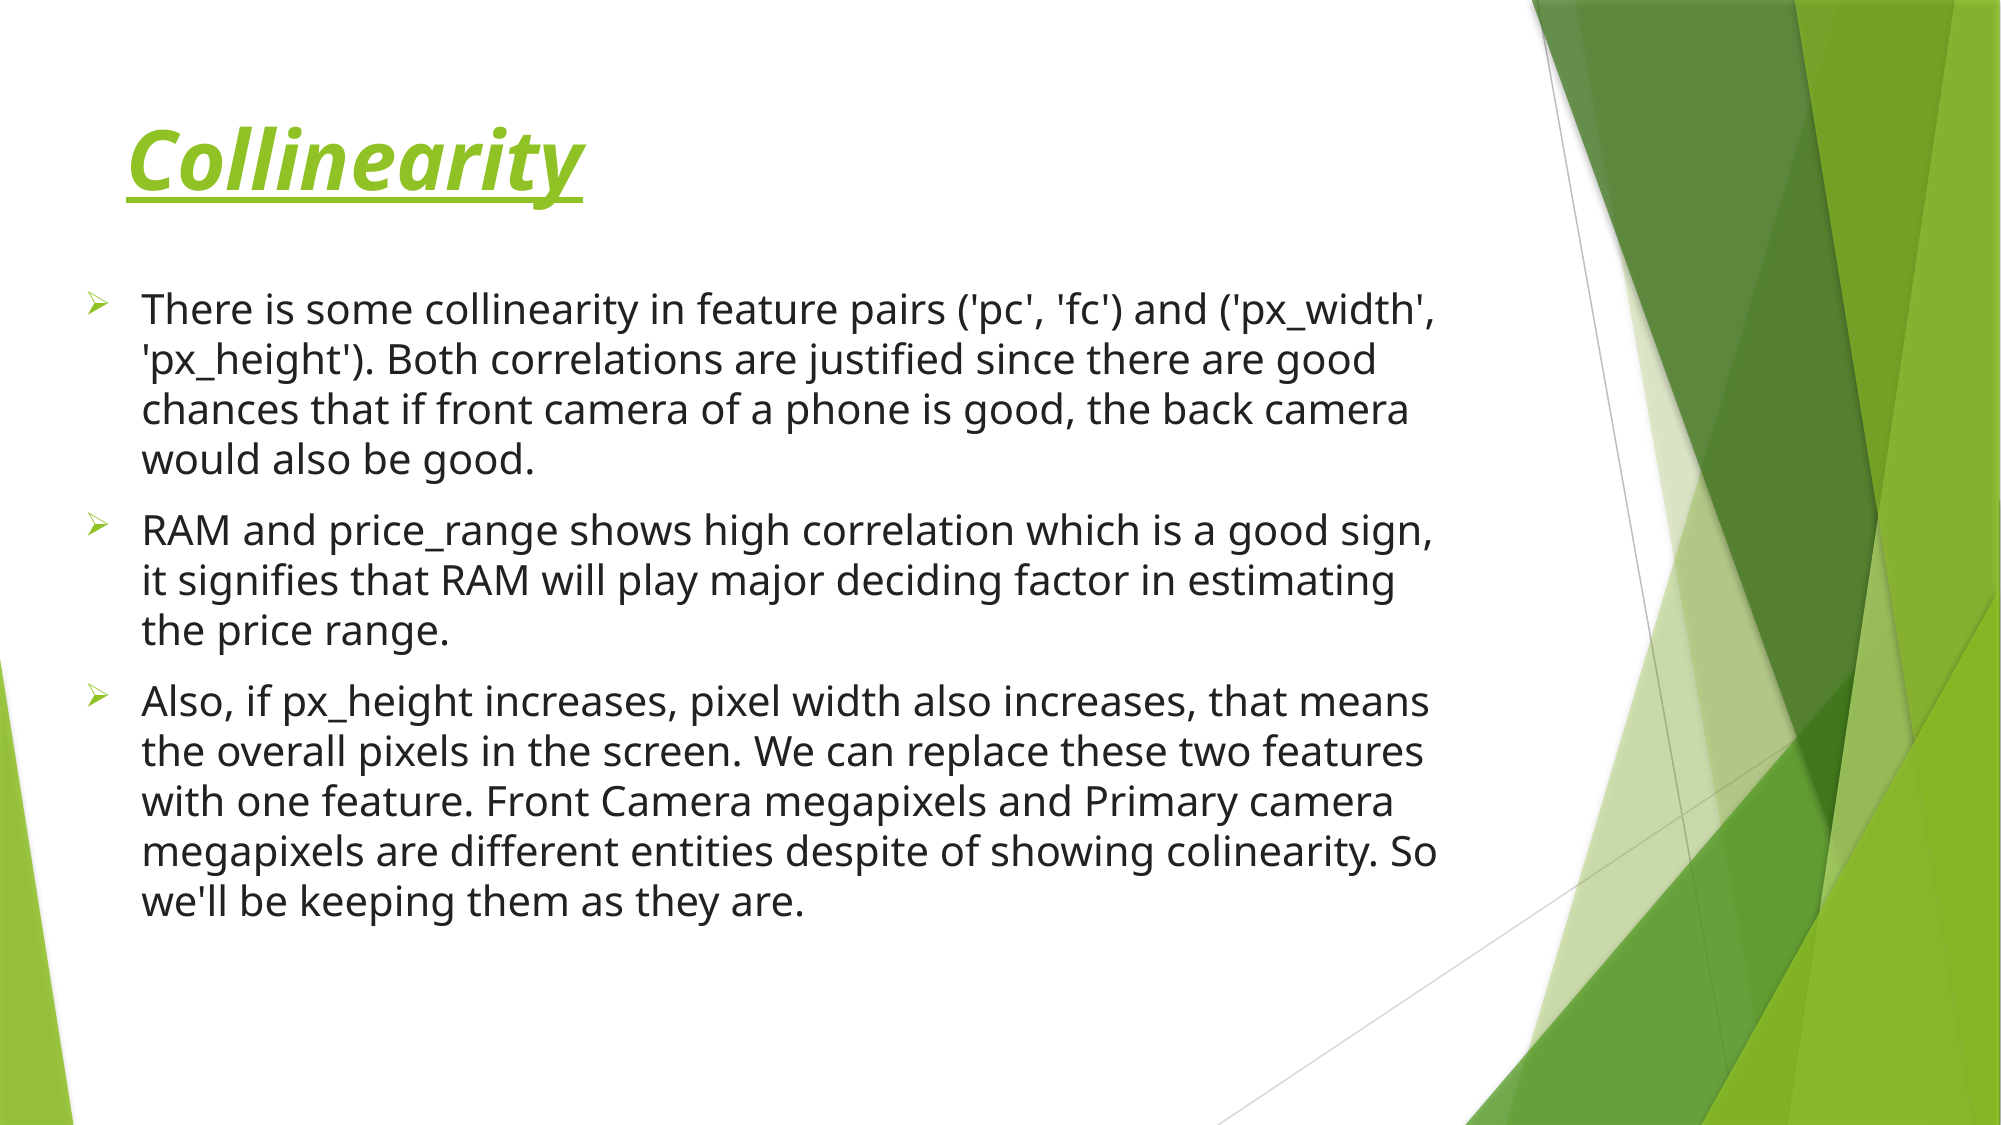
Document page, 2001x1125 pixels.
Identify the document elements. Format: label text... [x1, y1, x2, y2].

title Collinearity [111, 99, 1522, 317]
list There is some collinearity in feature pairs ('pc', 'fc') and ('px_width', 'px_height'). Both correlations are justified since there are good chances that if front camera of a phone is good, the back camera would also be good. RAM and price_range shows high correlation which is a good sign, it signifies that RAM will play major deciding factor in estimating the price range. Also, if px_height increases, pixel width also increases, that means the overall pixels in the screen. We can replace these two features with one feature. Front Camera megapixels and Primary camera megapixels are different entities despite of showing colinearity. So we'll be keeping them as they are. [69, 275, 1481, 912]
